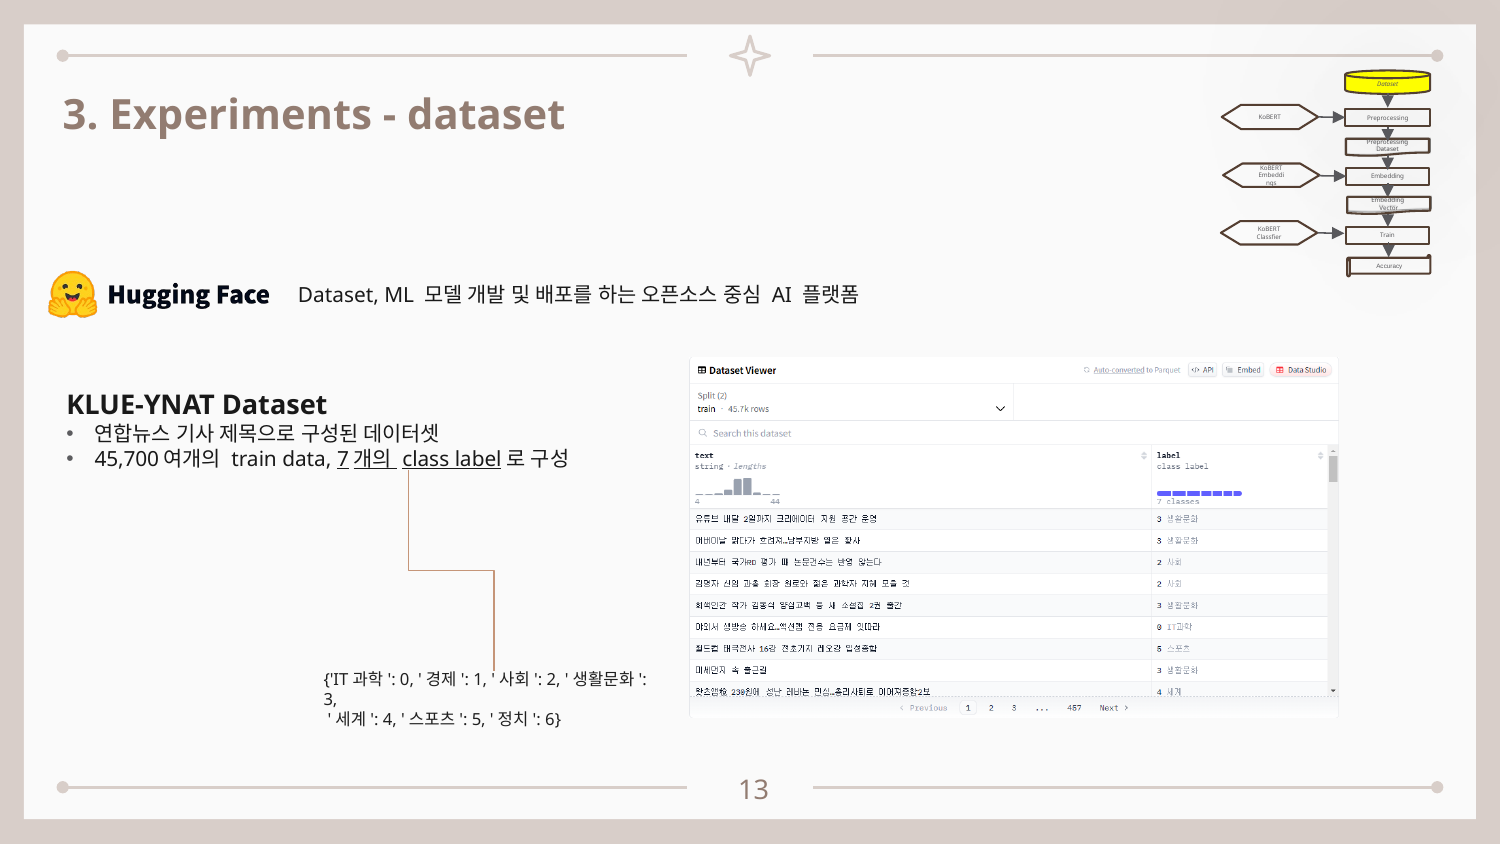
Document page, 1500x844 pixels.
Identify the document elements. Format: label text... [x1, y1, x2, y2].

text_box KoBERT Embeddings [1223, 163, 1319, 187]
text_box {'IT과학': 0, '경제': 1, '사회': 2, '생활문화': 3, '세계': 4, '스포츠': 5, '정치': 6} [308, 671, 680, 727]
text_box Embedding Vector [1347, 196, 1431, 214]
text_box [350, 527, 553, 614]
text_box 3. Experiments - dataset [47, 79, 779, 146]
text_box Dataset, ML 모델 개발 및 배포를 하는 오픈소스 중심 AI 플랫폼 [287, 266, 992, 322]
picture [34, 261, 284, 328]
text_box KoBERT Classfier [1220, 221, 1317, 245]
picture [689, 357, 1339, 718]
text_box KoBERT [1221, 104, 1317, 130]
text_box Train [1345, 226, 1429, 244]
text_box Accuracy [1347, 255, 1431, 277]
text_box Preprocessing Dataset [1345, 138, 1430, 156]
text_box KLUE-YNAT Dataset 연합뉴스 기사 제목으로 구성된 데이터셋 45,700여개의 train data, 7개의 class label로 구성 [51, 372, 684, 489]
text_box Embedding [1345, 167, 1429, 186]
text_box Preprocessing [1345, 108, 1431, 126]
slide_number 13 [708, 757, 799, 813]
text_box Dataset [1345, 70, 1431, 94]
